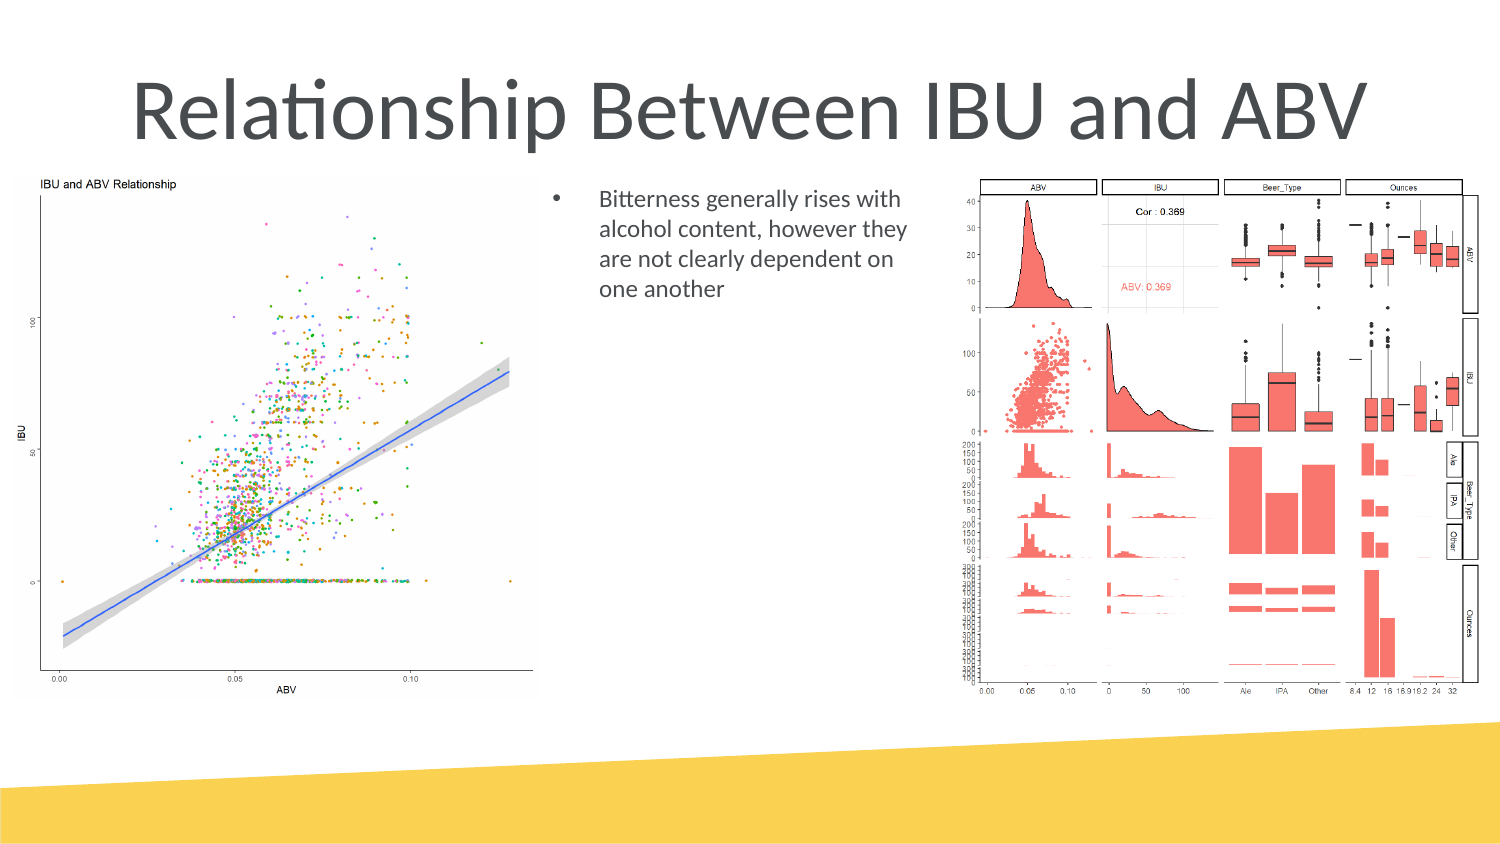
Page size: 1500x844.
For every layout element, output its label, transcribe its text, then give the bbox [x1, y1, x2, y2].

picture [0, 0, 1500, 788]
title Relationship Between IBU and ABV [75, 33, 1425, 175]
text_box Bitterness generally rises with alcohol content, however they are not clearly dependent on one another [539, 175, 925, 355]
